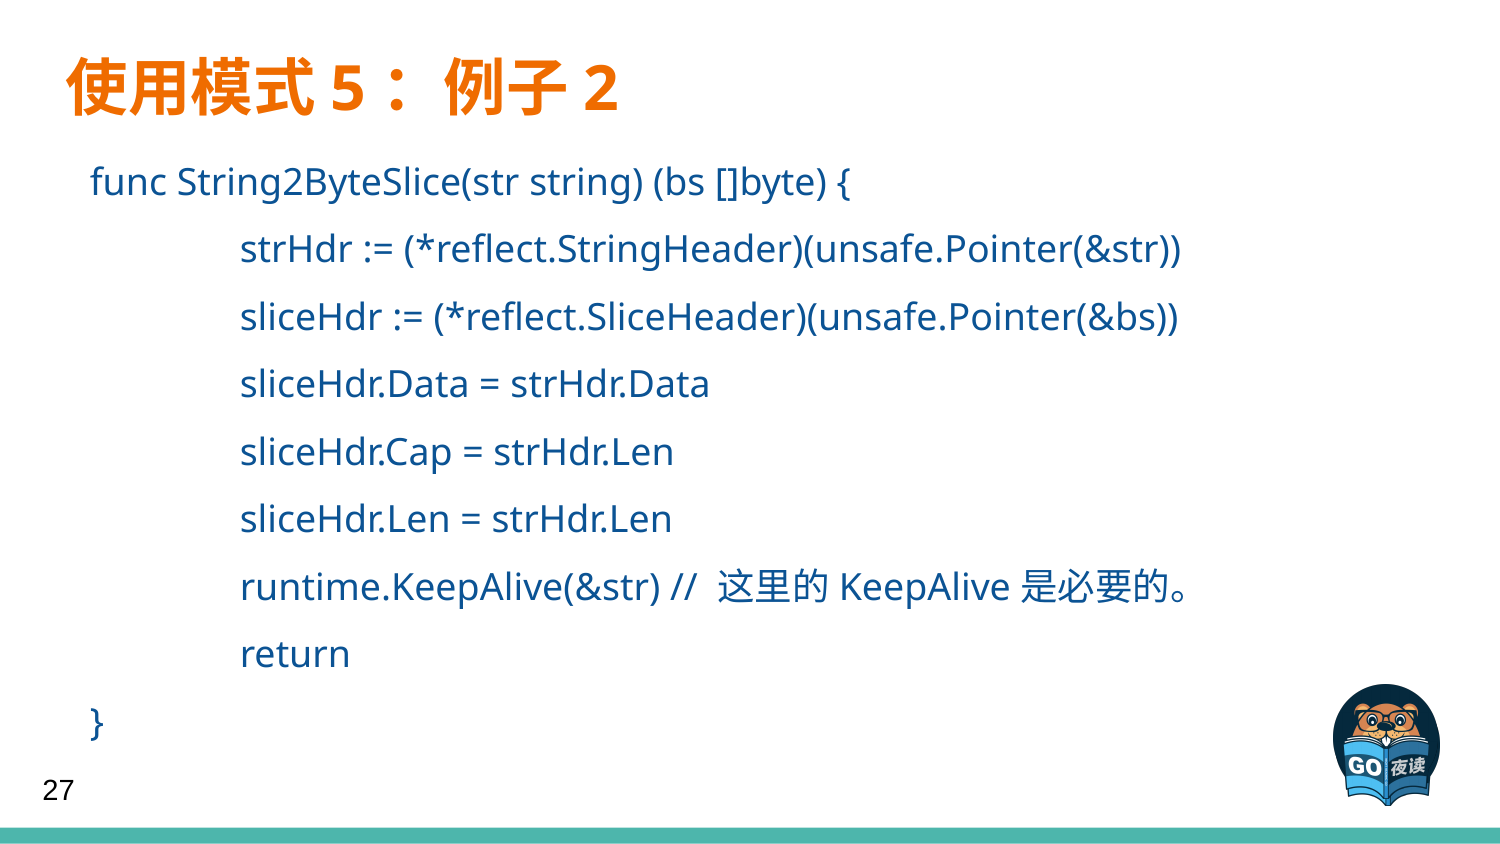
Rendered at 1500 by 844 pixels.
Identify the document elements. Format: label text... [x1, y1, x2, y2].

text_box <number> [27, 756, 118, 821]
text_box 使用模式5：例子2 [51, 33, 1449, 149]
text_box func String2ByteSlice(str string) (bs []byte) { strHdr := (*reflect.StringHeader)(unsafe.Pointer(&str)) sliceHdr := (*reflect.SliceHeader)(unsafe.Pointer(&bs)) sliceHdr.Data = strHdr.Data sliceHdr.Cap = strHdr.Len sliceHdr.Len = strHdr.Len runtime.KeepAlive(&str) // 这里的KeepAlive是必要的。 return } [75, 120, 1410, 555]
picture [1333, 684, 1440, 806]
